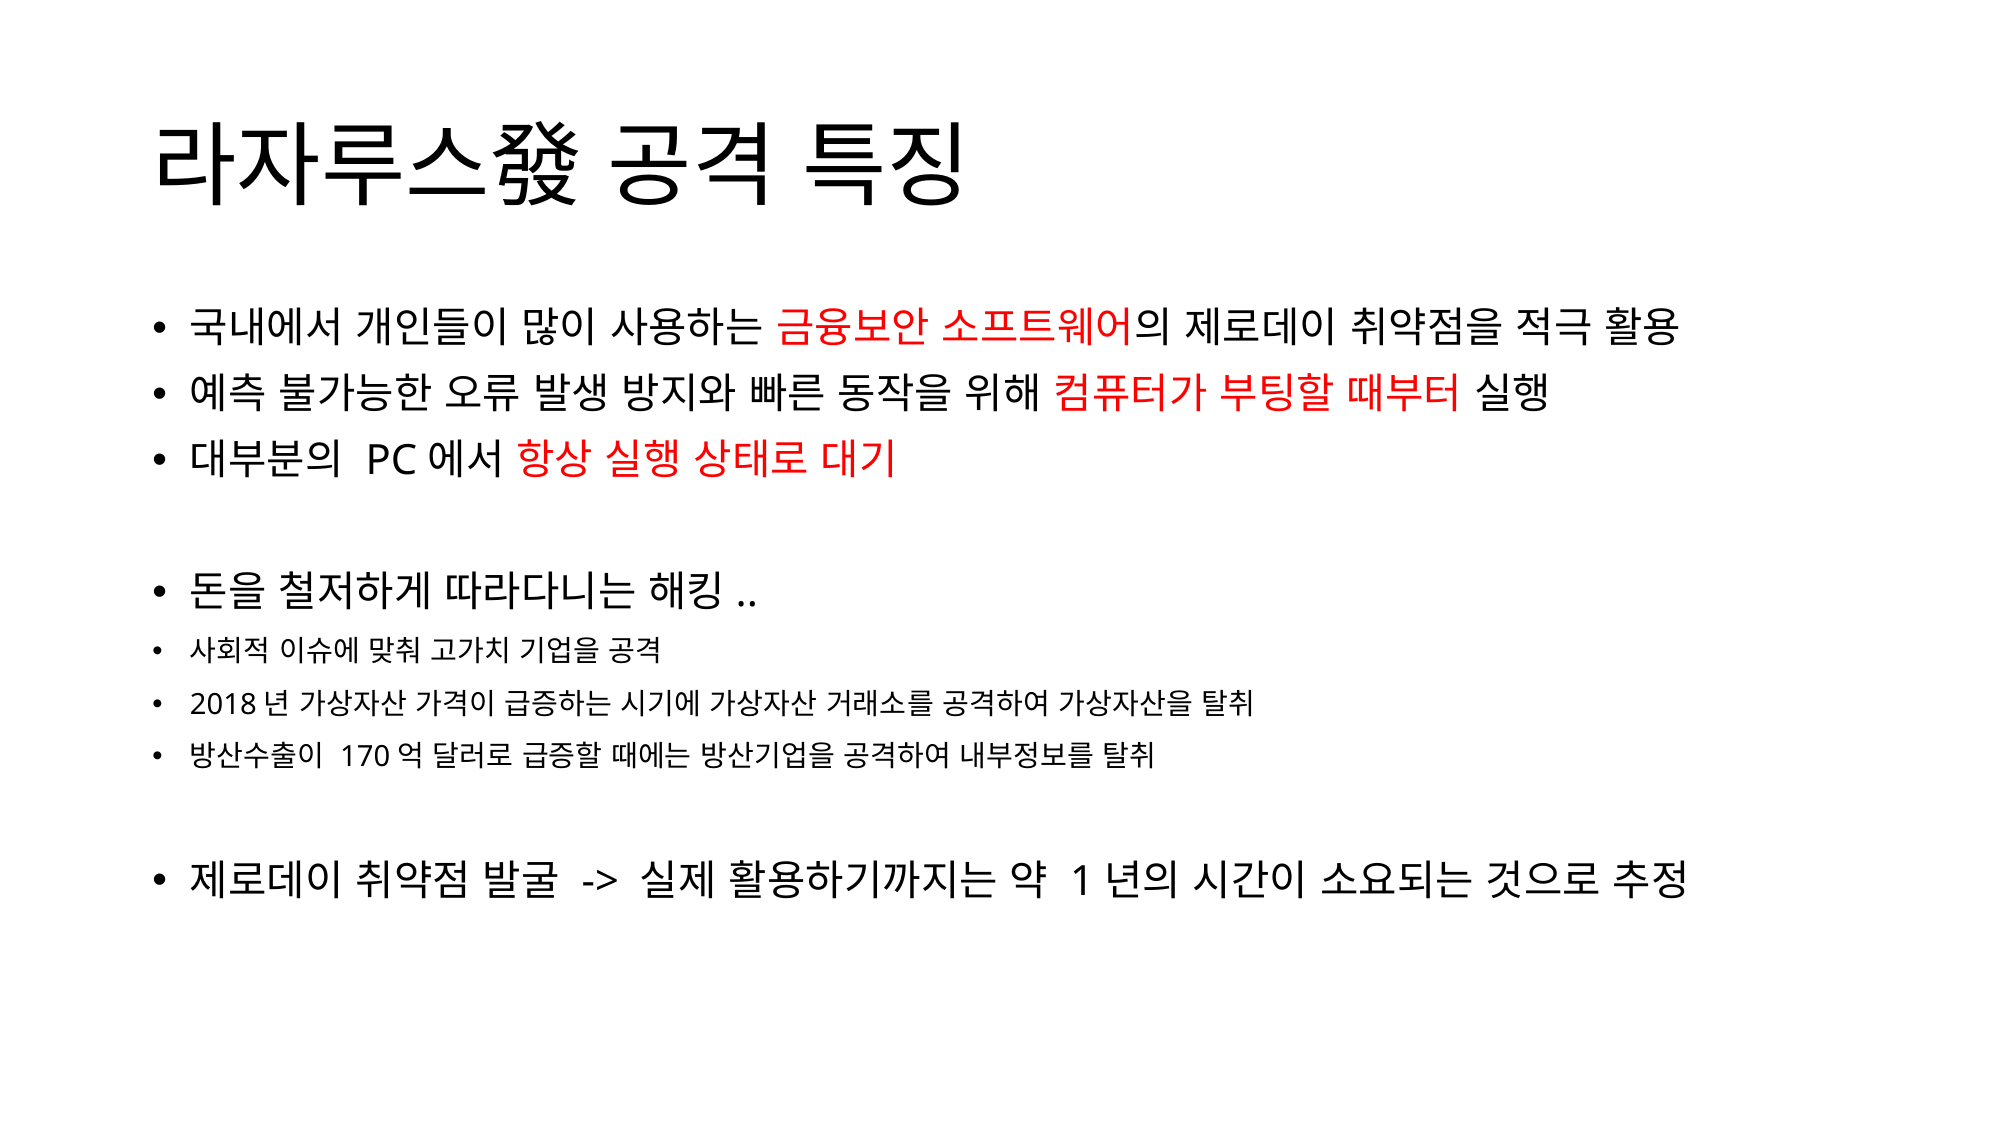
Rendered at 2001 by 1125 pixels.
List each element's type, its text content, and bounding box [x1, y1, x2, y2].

list 국내에서 개인들이 많이 사용하는 금융보안 소프트웨어의 제로데이 취약점을 적극 활용 예측 불가능한 오류 발생 방지와 빠른 동작을 위해 컴퓨터가 부팅할 때부터 실행 대부분의 PC에서 항상 실행 상태로 대기 돈을 철저하게 따라다니는 해킹.. 사회적 이슈에 맞춰 고가치 기업을 공격 2018년 가상자산 가격이 급증하는 시기에 가상자산 거래소를 공격하여 가상자산을 탈취 방산수출이 170억 달러로 급증할 때에는 방산기업을 공격하여 내부정보를 탈취 제로데이 취약점 발굴 -> 실제 활용하기까지는 약 1년의 시간이 소요되는 것으로 추정 [137, 299, 1863, 1014]
title 라자루스發 공격 특징 [137, 59, 1863, 278]
